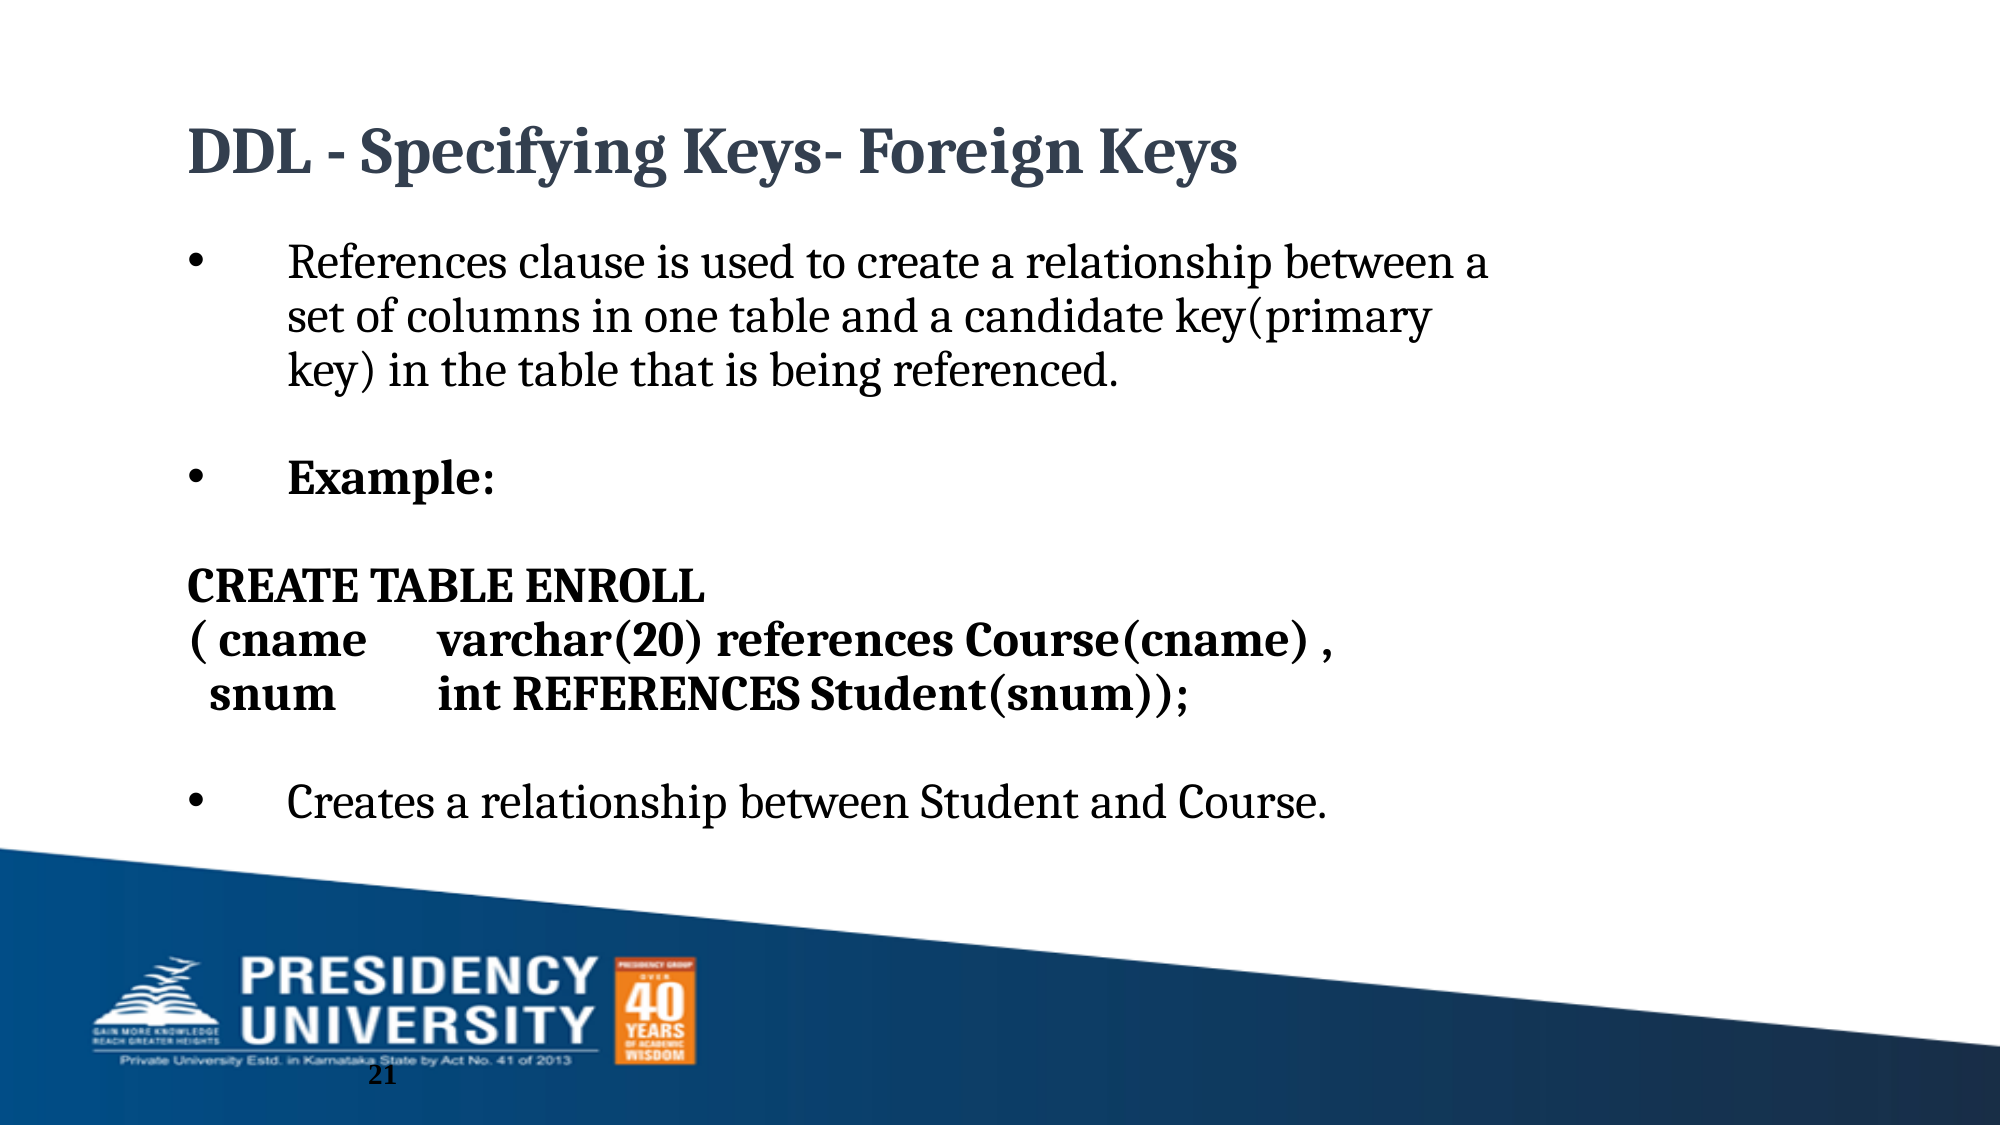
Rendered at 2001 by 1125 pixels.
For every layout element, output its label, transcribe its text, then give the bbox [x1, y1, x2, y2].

picture [0, 845, 2000, 1125]
text_box DDL - Specifying Keys- Foreign Keys [172, 66, 1448, 227]
list References clause is used to create a relationship between a set of columns in one table and a candidate key(primary key) in the table that is being referenced. Example: CREATE TABLE ENROLL ( cname varchar(20) references Course(cname) , snum int REFERENCES Student(snum)); Creates a relationship between Student and Course. [172, 227, 1510, 1103]
